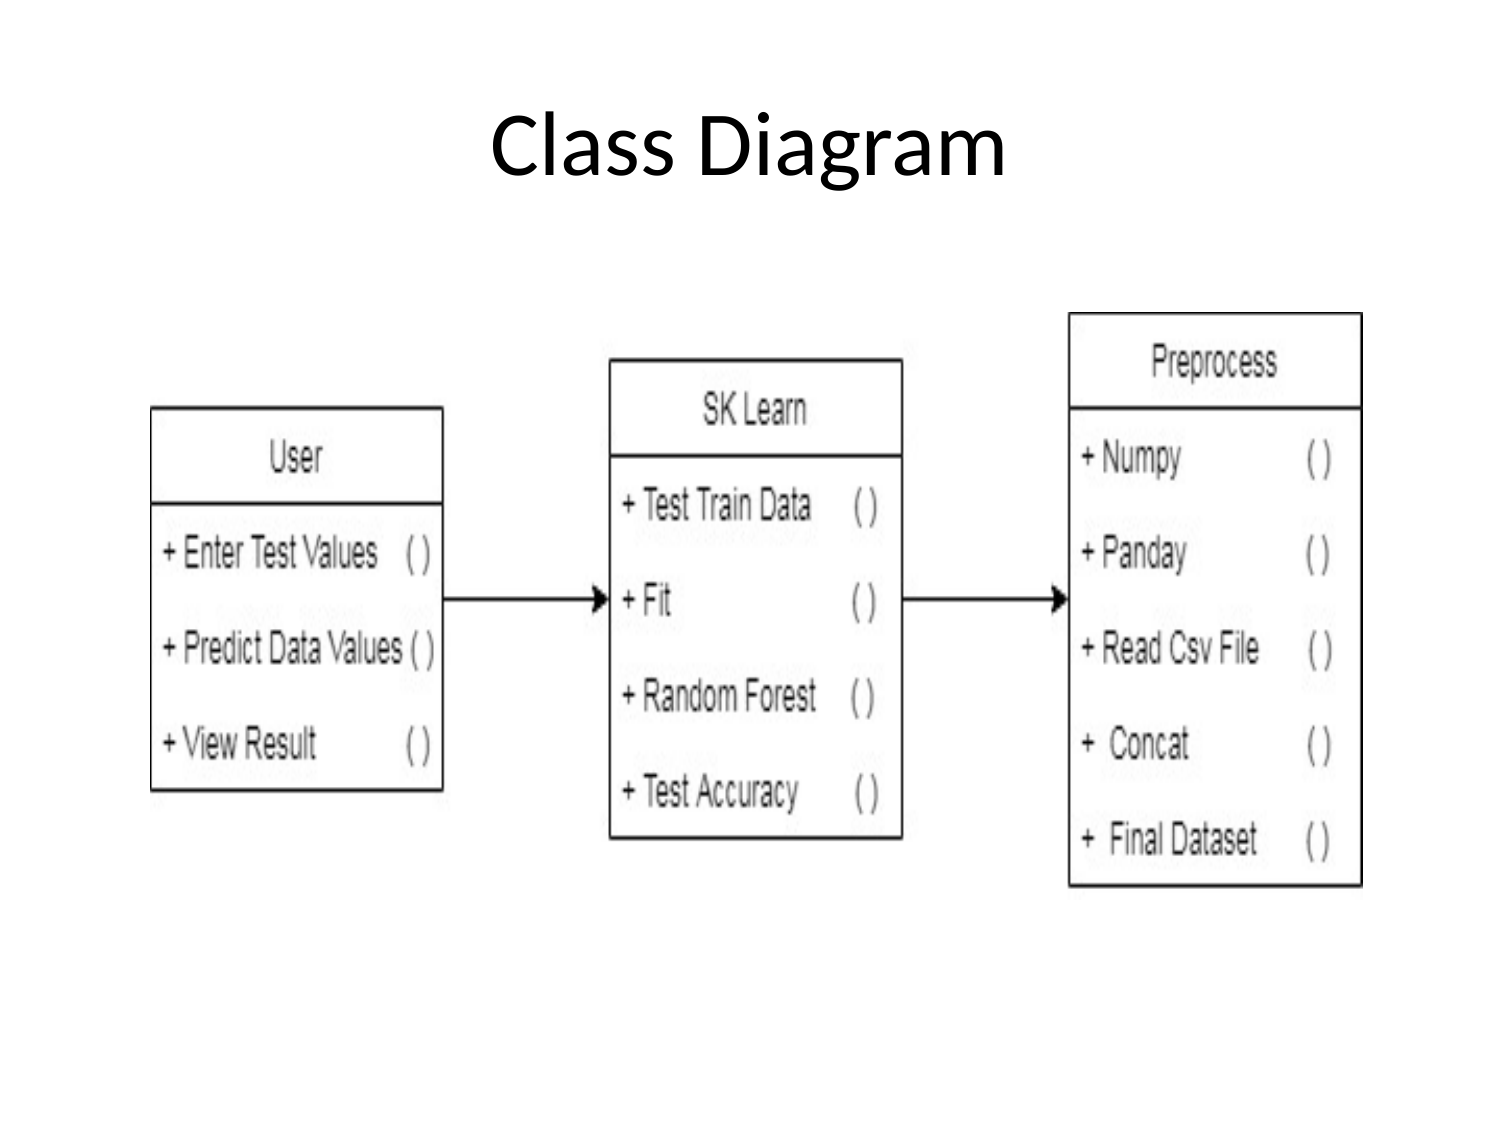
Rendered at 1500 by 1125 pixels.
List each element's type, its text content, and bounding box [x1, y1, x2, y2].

title Class Diagram [75, 45, 1425, 233]
picture [149, 312, 1363, 901]
